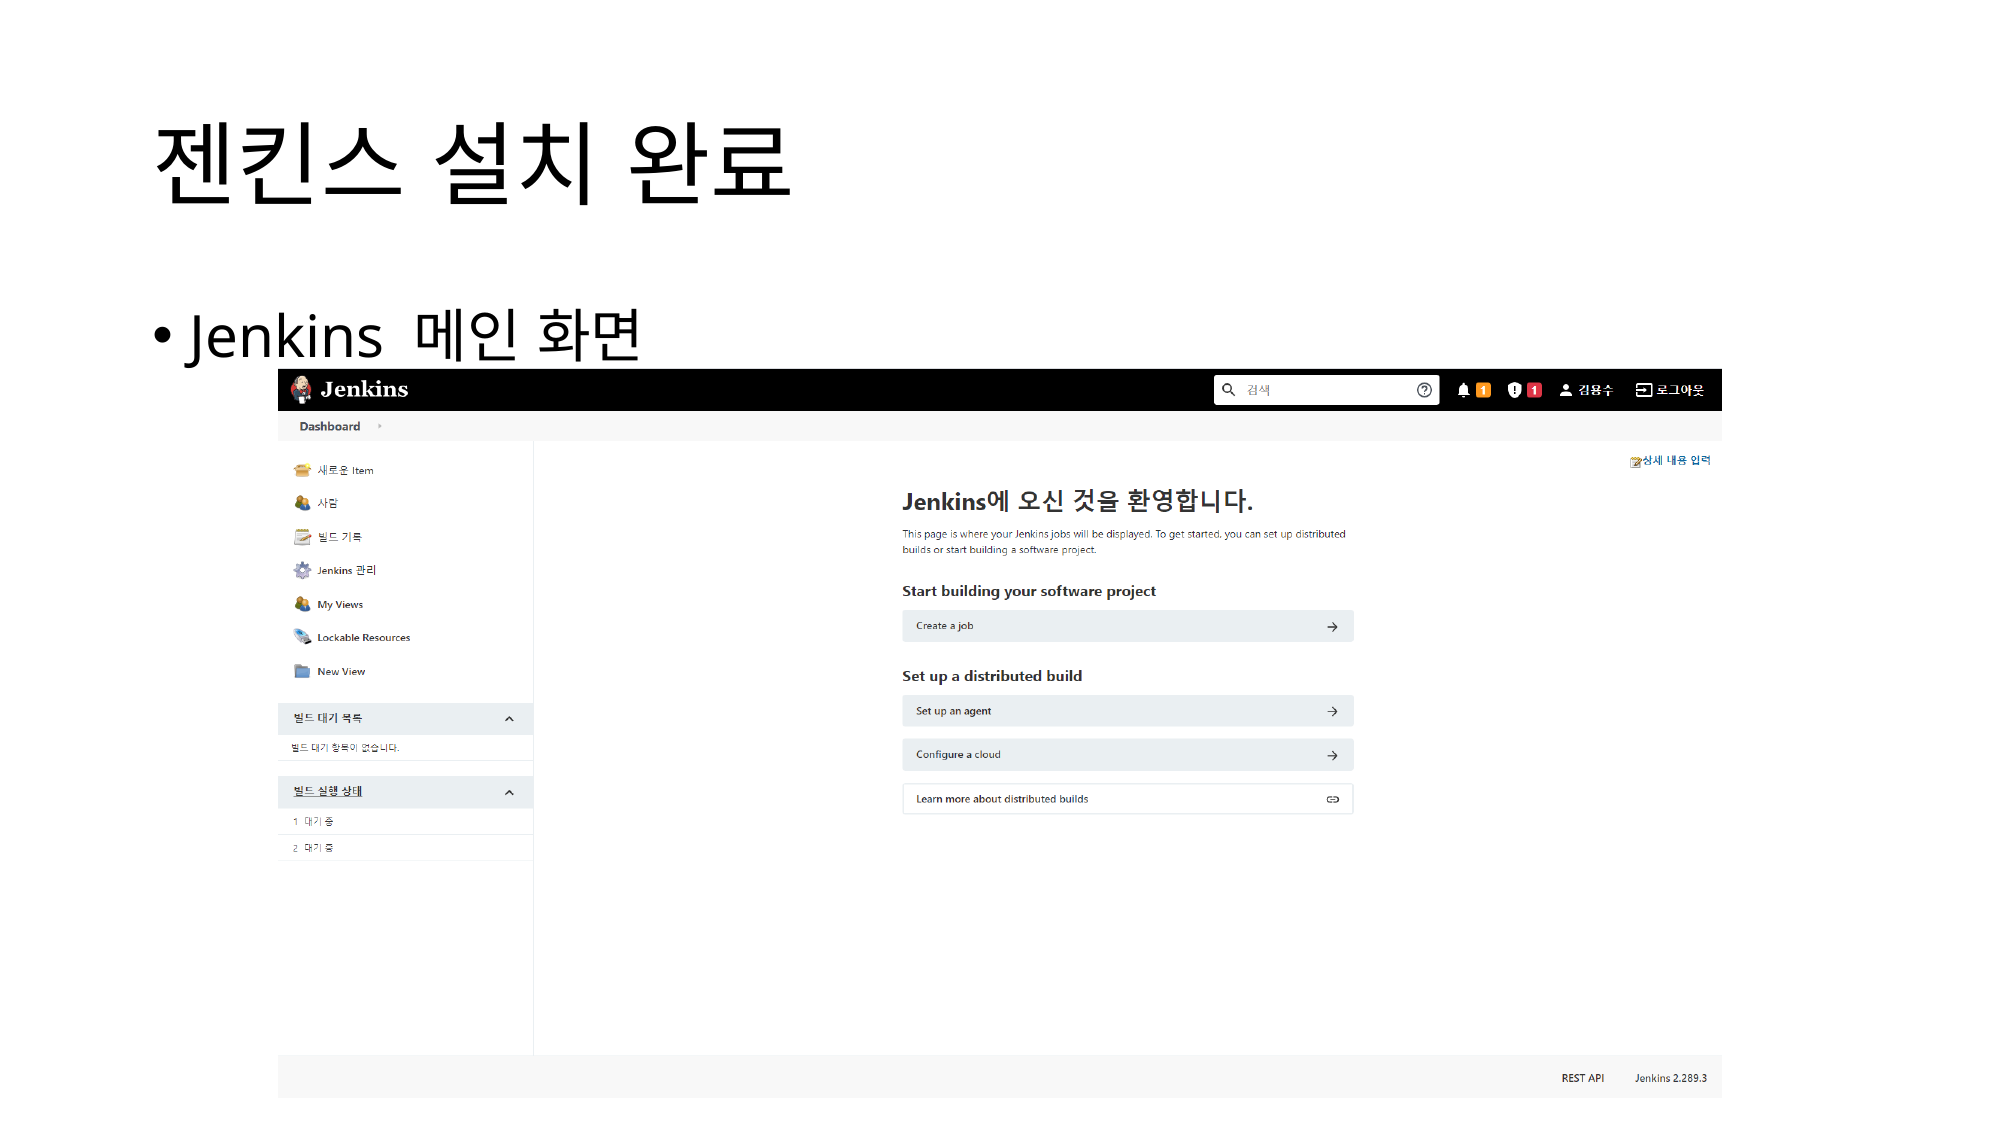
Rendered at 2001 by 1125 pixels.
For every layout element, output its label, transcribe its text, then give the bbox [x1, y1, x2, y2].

list Jenkins 메인 화면 [137, 299, 1863, 1014]
title 젠킨스 설치 완료 [137, 59, 1863, 278]
picture [278, 368, 1722, 1098]
